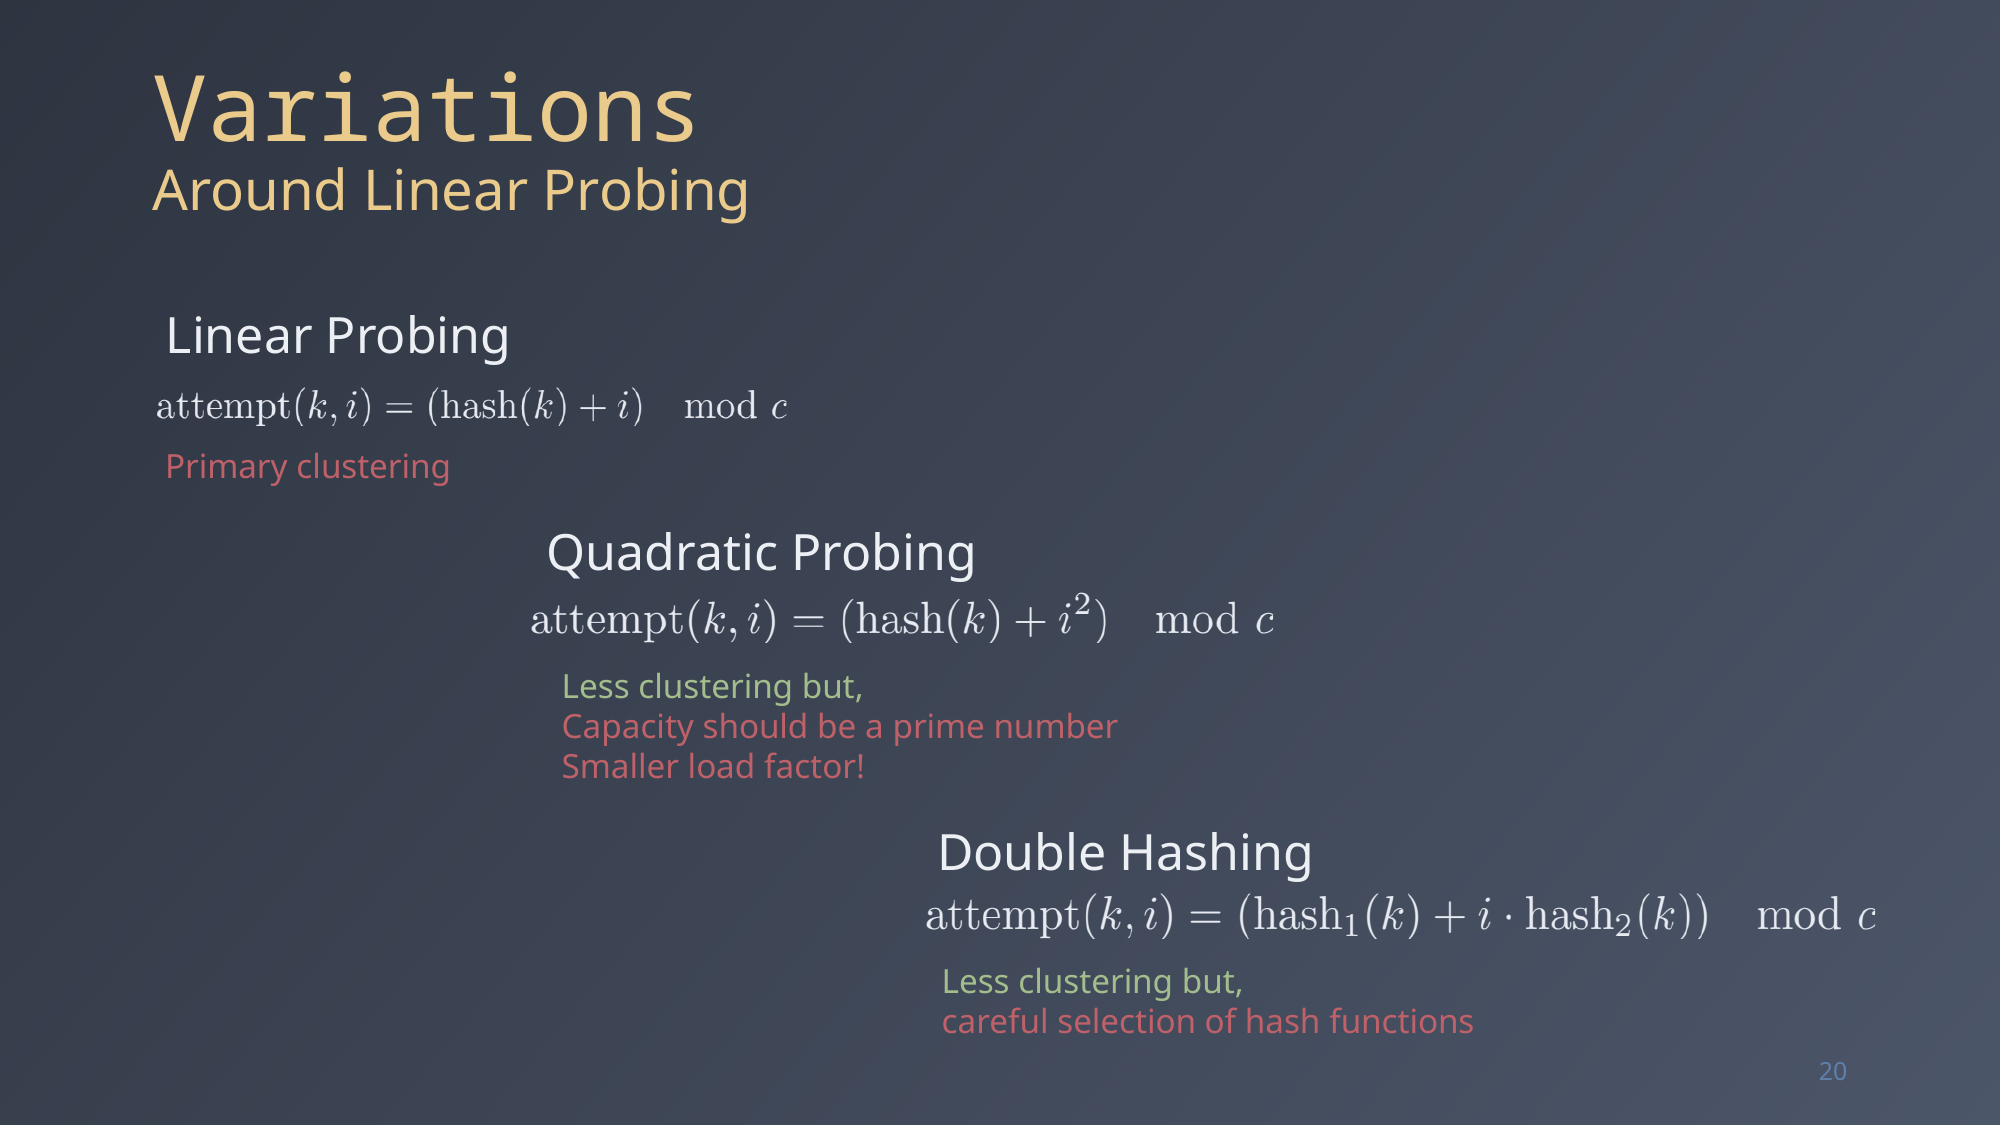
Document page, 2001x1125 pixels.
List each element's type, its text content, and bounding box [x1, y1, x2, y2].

text_box Quadratic Probing [532, 512, 993, 588]
slide_number 20 [1738, 1042, 1863, 1103]
text_box Linear Probing [151, 295, 527, 371]
picture [530, 591, 1274, 643]
text_box Less clustering but, careful selection of hash functions [926, 952, 1491, 1048]
picture [157, 386, 787, 426]
title Variations Around Linear Probing [137, 26, 1863, 230]
picture [925, 892, 1876, 939]
text_box Less clustering but, Capacity should be a prime number Smaller load factor! [546, 657, 1135, 792]
text_box Double Hashing [922, 813, 1330, 888]
text_box Primary clustering [150, 437, 467, 493]
